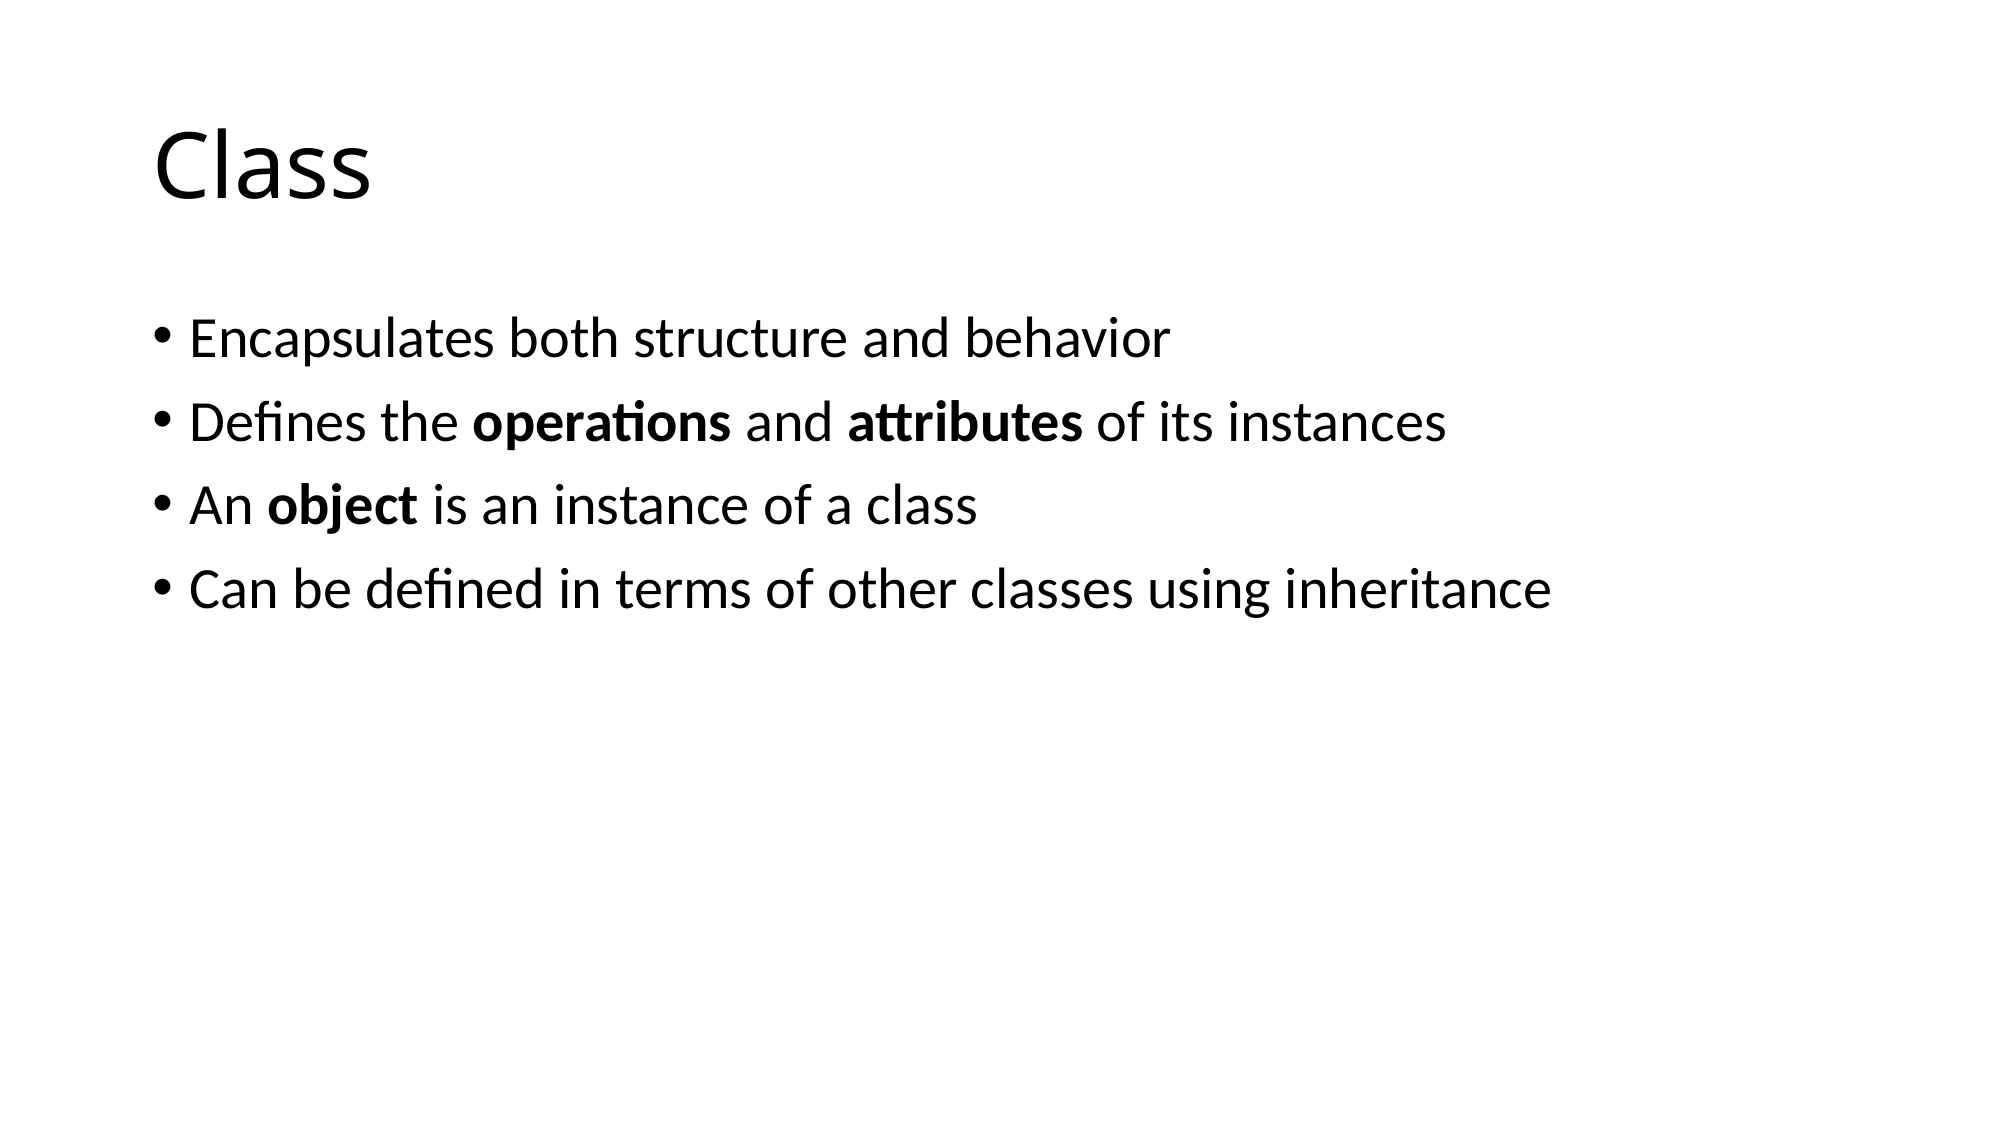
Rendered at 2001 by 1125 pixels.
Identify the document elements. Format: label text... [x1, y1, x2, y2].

list Encapsulates both structure and behavior Defines the operations and attributes of its instances An object is an instance of a class Can be defined in terms of other classes using inheritance [137, 299, 1863, 1014]
title Class [137, 59, 1863, 278]
